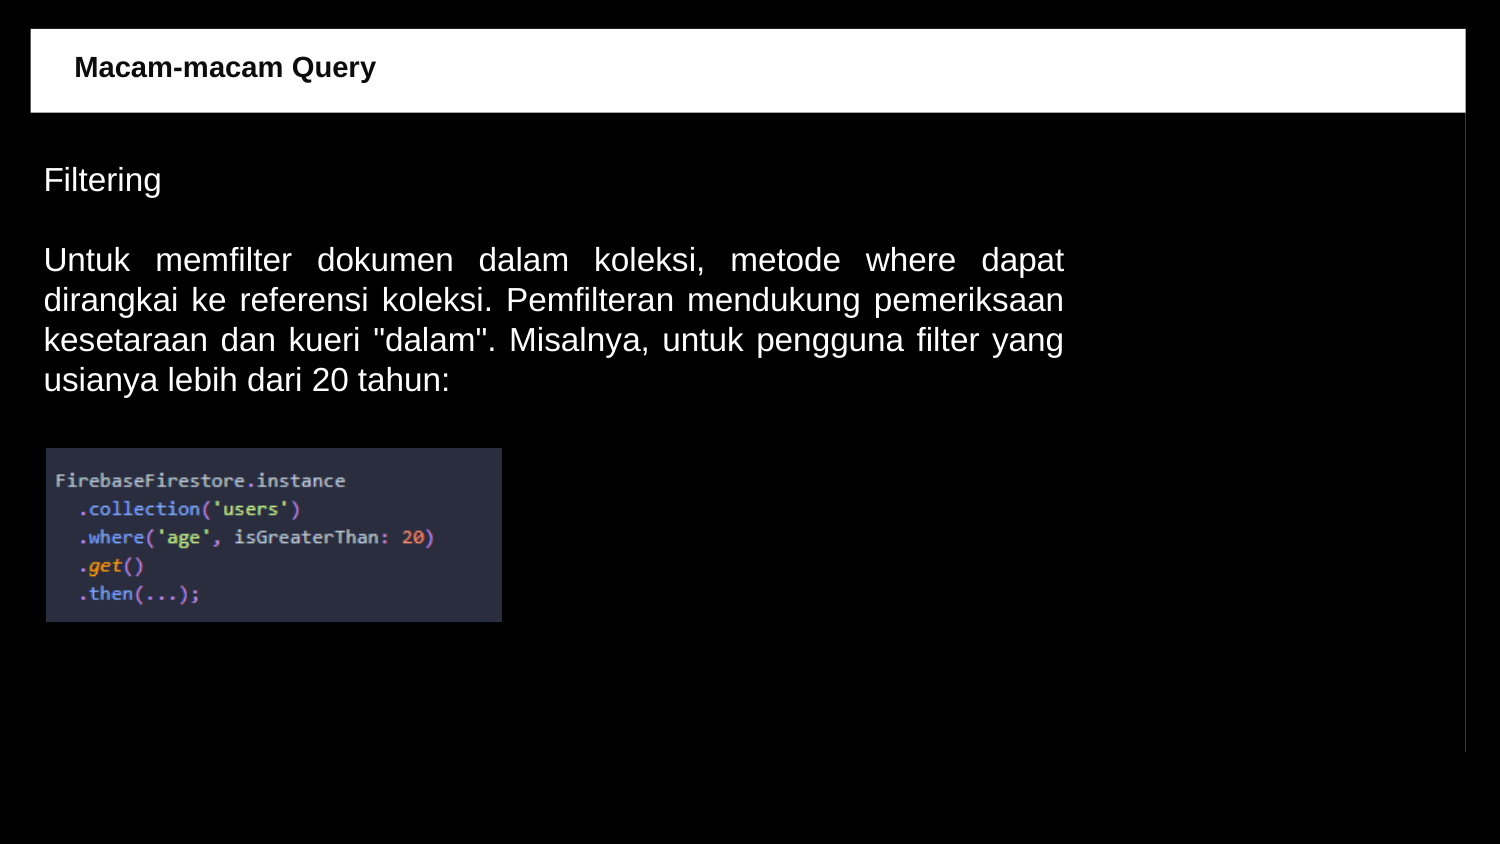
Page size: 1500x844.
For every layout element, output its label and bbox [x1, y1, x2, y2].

text_box [28, 42, 1466, 754]
picture [46, 448, 502, 623]
